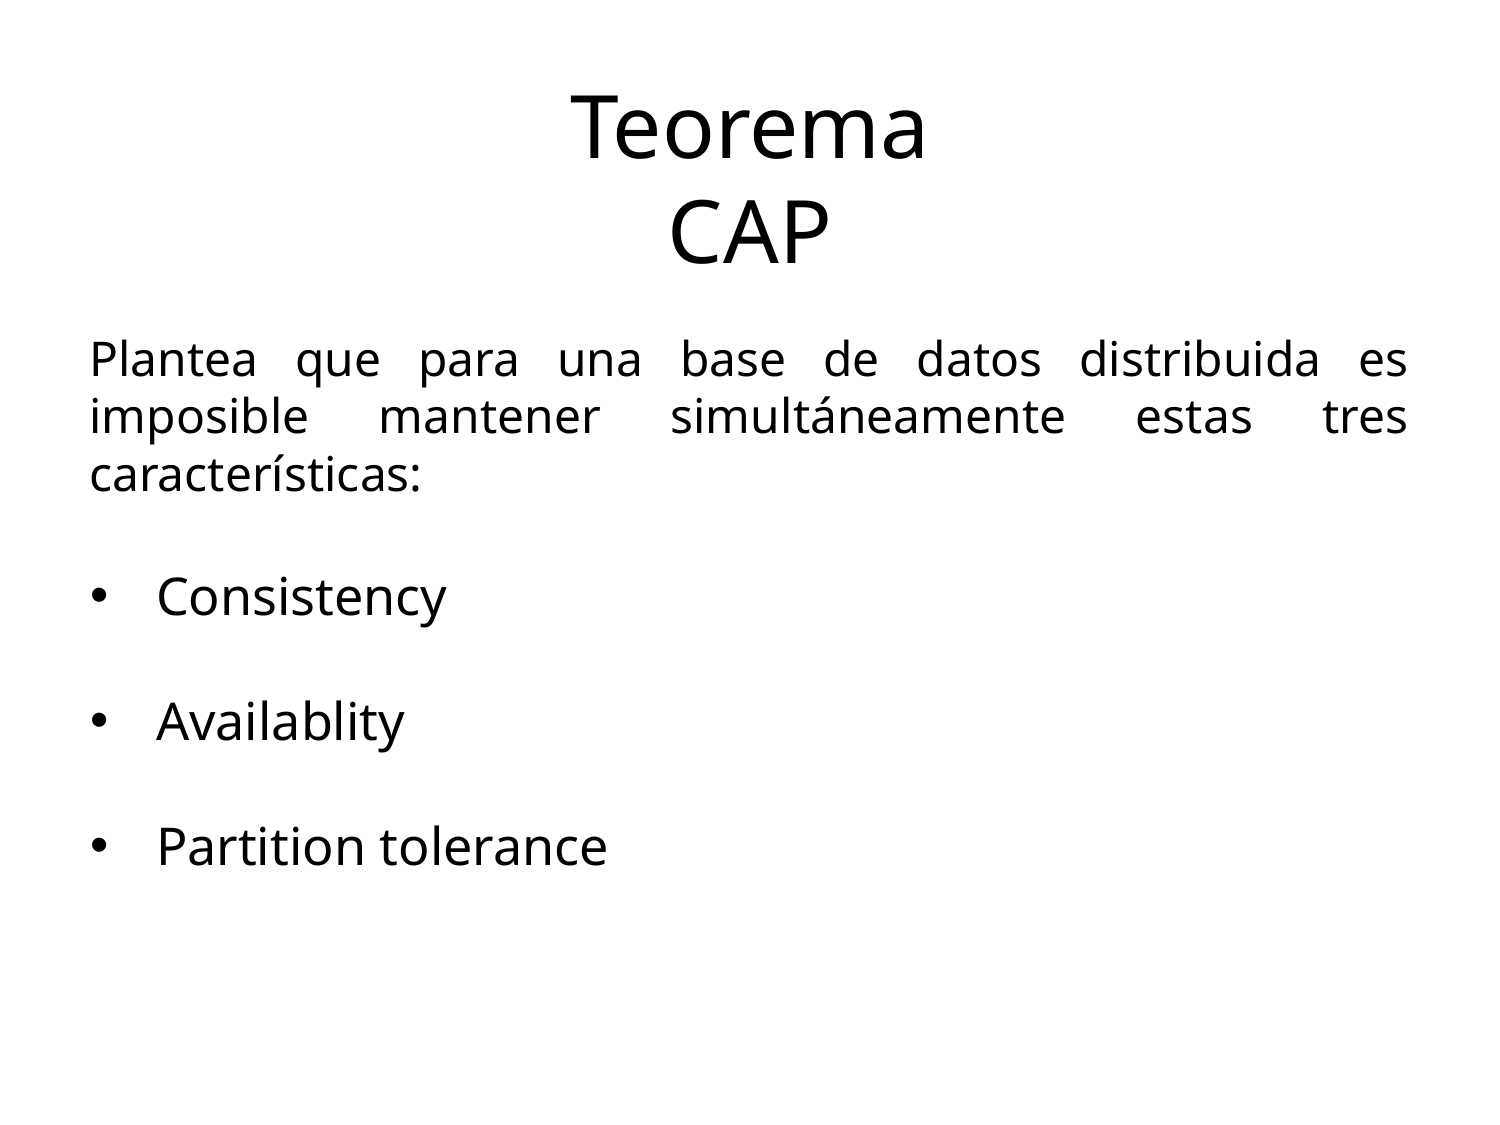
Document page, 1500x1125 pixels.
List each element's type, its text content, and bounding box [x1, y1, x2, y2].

text_box Teorema CAP [476, 64, 1024, 287]
text_box Plantea que para una base de datos distribuida es imposible mantener simultáneamente estas tres características: Consistency Availablity Partition tolerance [83, 322, 1417, 882]
